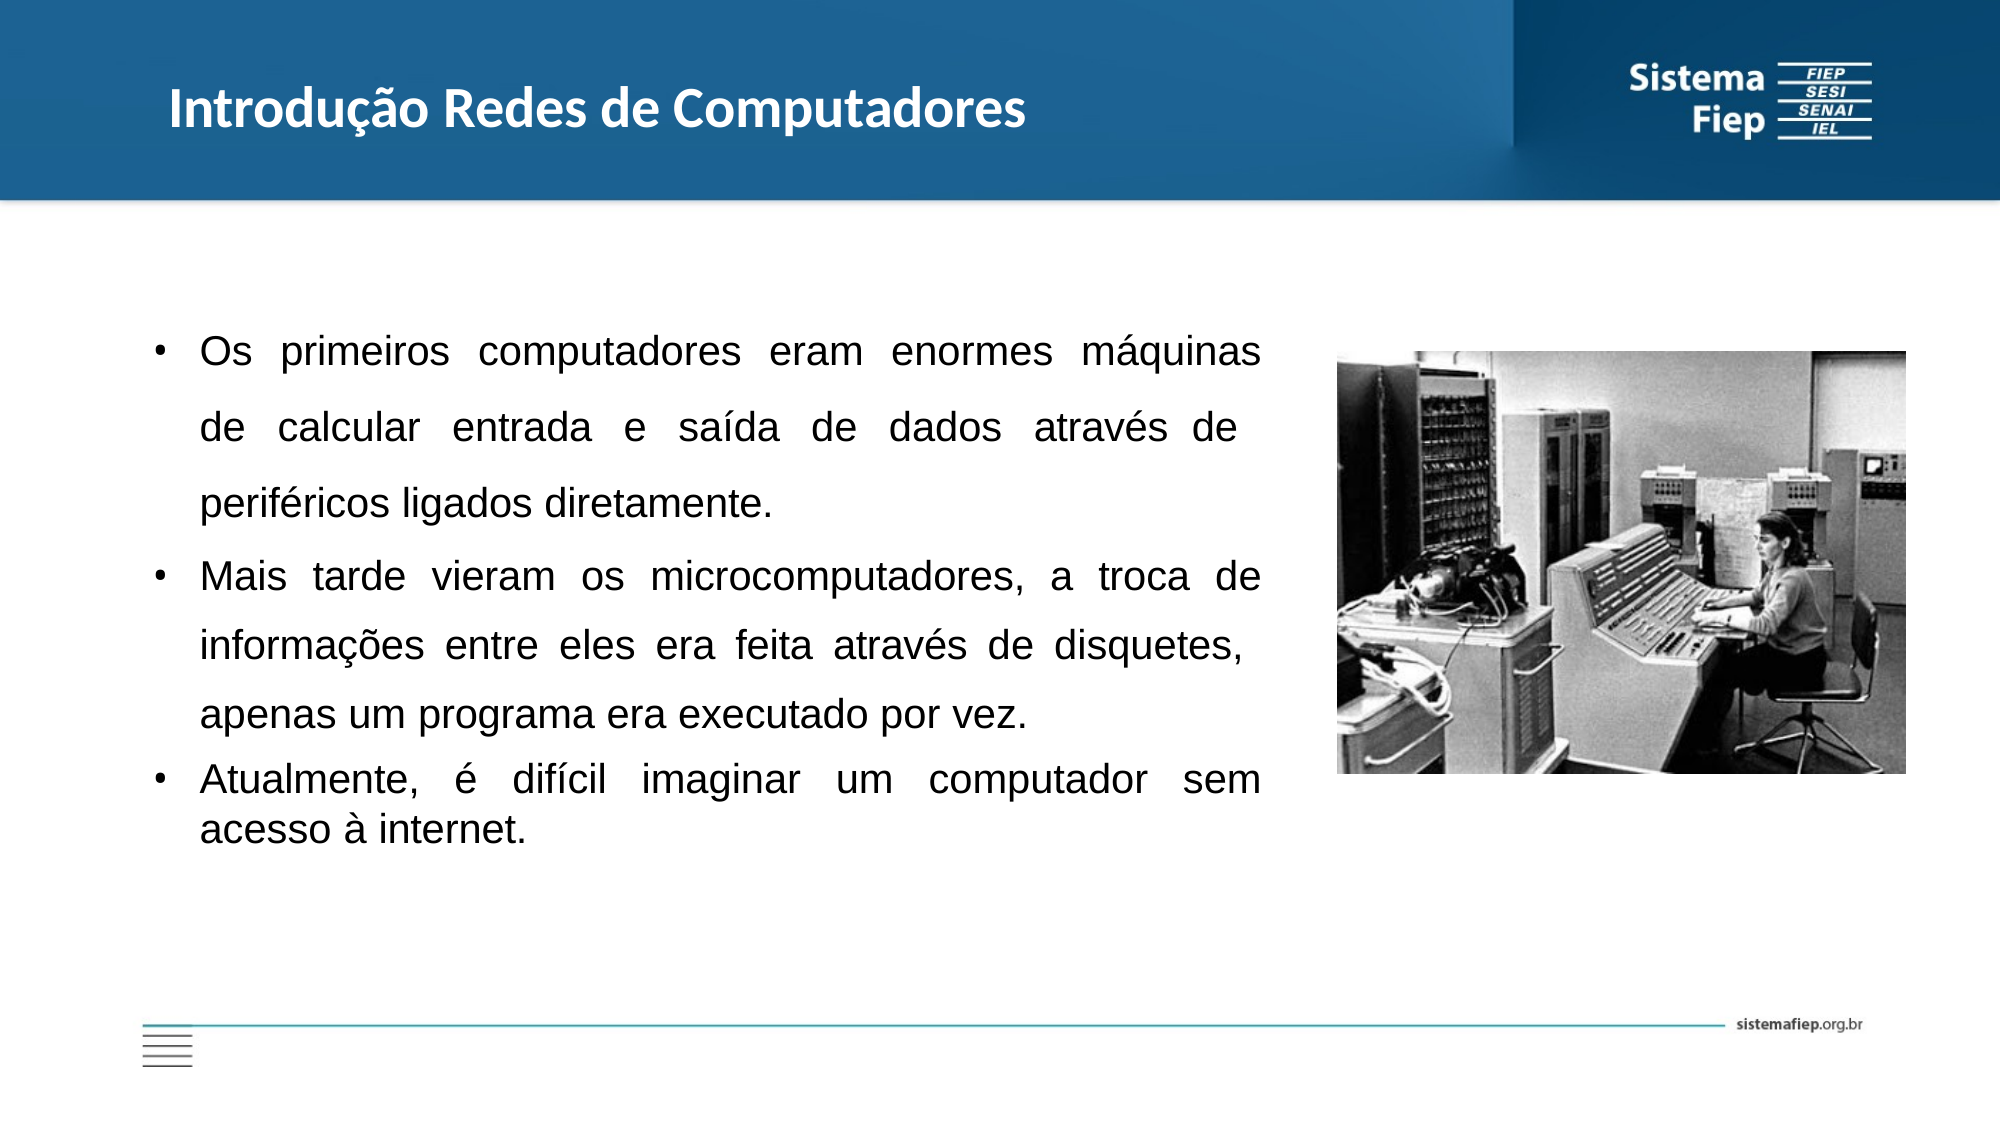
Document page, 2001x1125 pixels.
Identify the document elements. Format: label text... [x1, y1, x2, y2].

title Introdução Redes de Computadores [166, 67, 1038, 258]
picture [0, 0, 2000, 1067]
text_box Os primeiros computadores eram enormes máquinas de calcular entrada e saída de dados através de periféricos ligados diretamente. Mais tarde vieram os microcomputadores, a troca de informações entre eles era feita através de disquetes, apenas um programa era executado por vez. Atualmente, é difícil imaginar um computador sem acesso à internet. [150, 295, 1263, 852]
